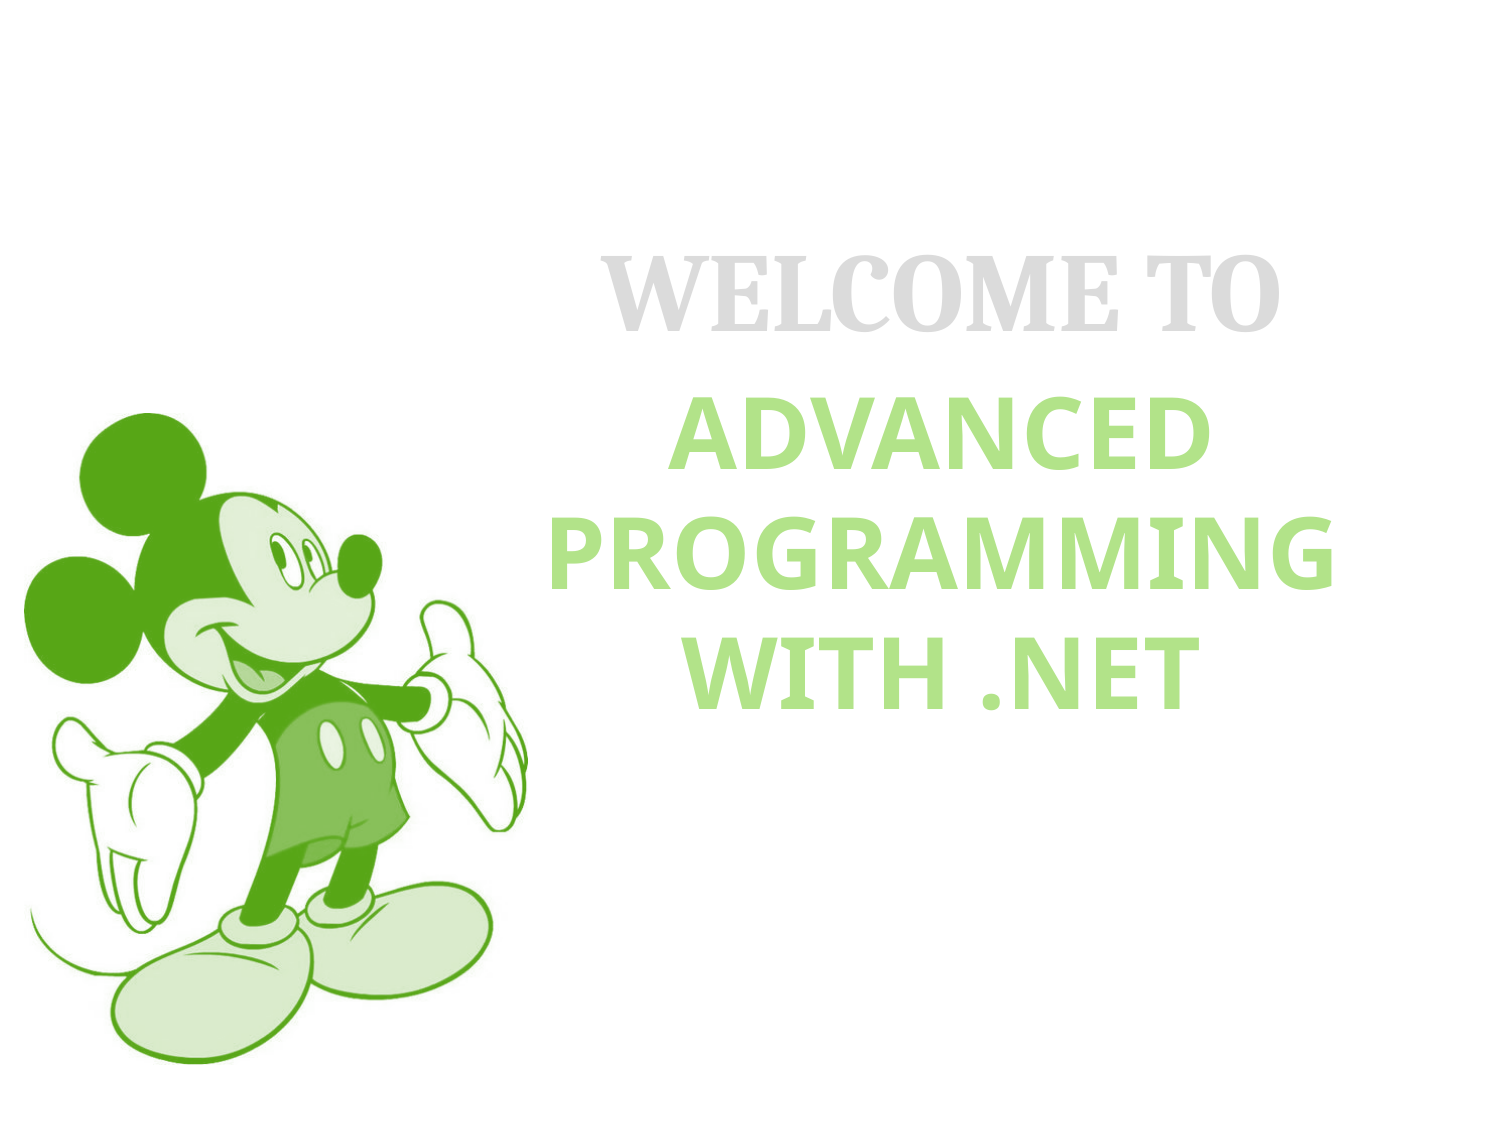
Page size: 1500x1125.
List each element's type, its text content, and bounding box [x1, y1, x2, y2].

text_box ADVANCED PROGRAMMING WITH .NET [412, 362, 1472, 738]
picture [24, 413, 528, 1065]
text_box WELCOME TO [585, 211, 1298, 361]
